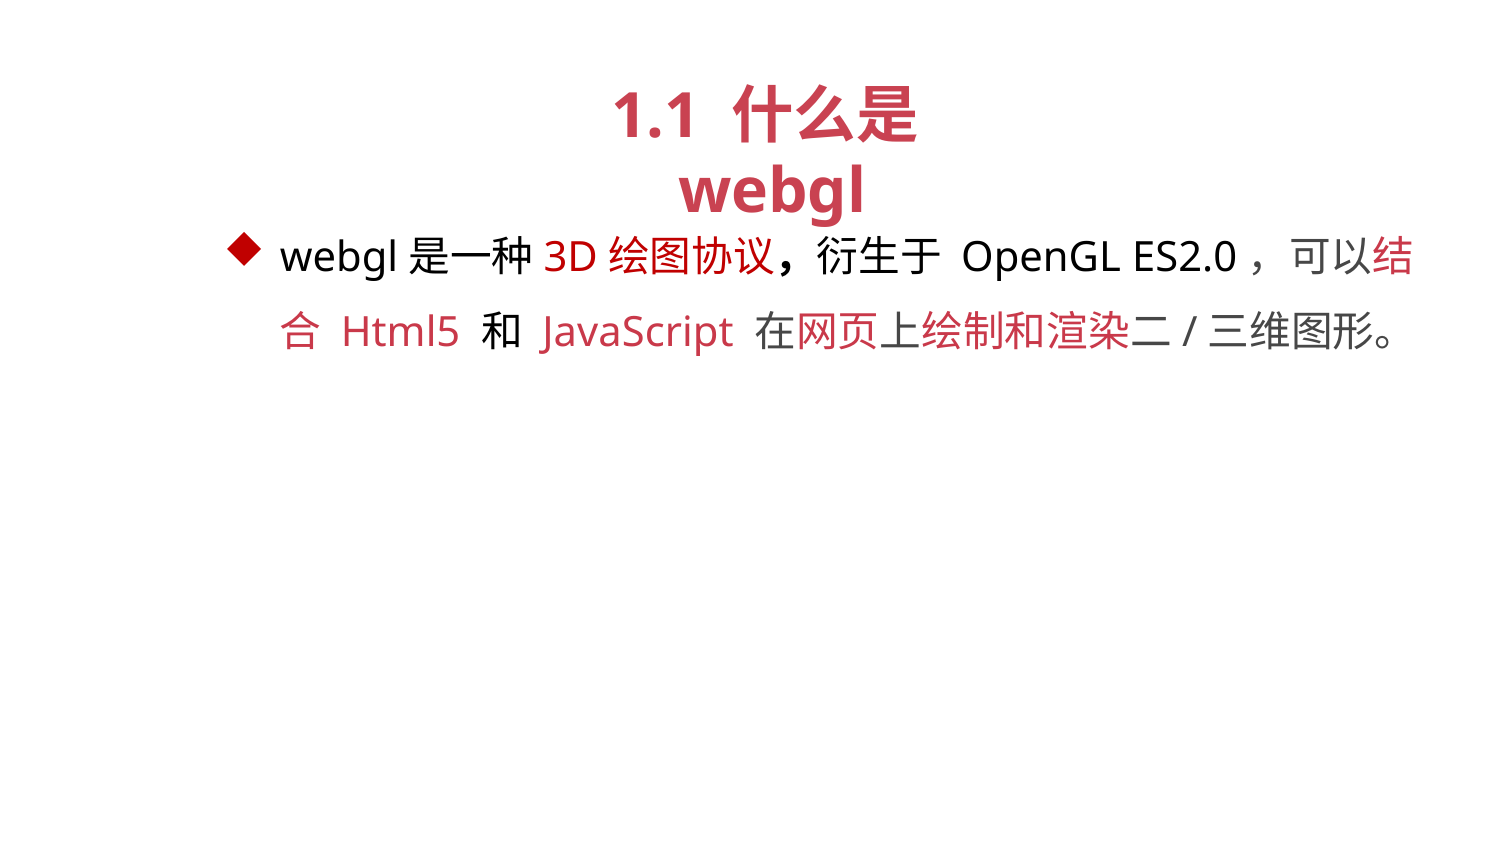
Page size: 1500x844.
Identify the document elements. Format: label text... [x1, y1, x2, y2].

text_box webgl是一种3D绘图协议，衍生于 OpenGL ES2.0，可以结合 Html5 和 JavaScript 在网页上绘制和渲染二/三维图形。 [133, 196, 1447, 362]
text_box 1.1 什么是webgl [507, 67, 1038, 196]
